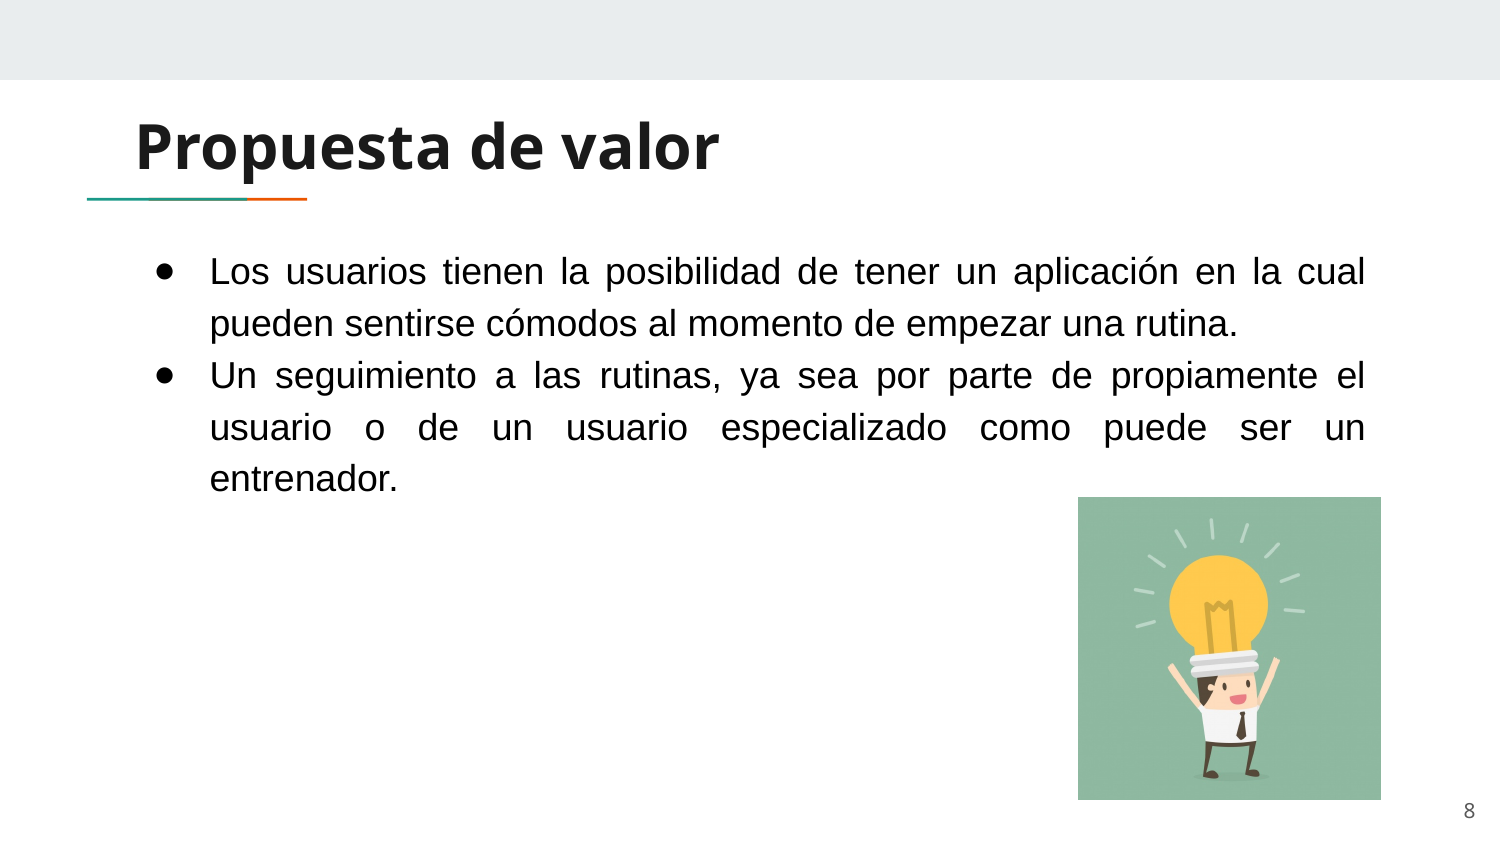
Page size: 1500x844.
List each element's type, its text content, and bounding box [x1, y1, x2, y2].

list Los usuarios tienen la posibilidad de tener un aplicación en la cual pueden sentirse cómodos al momento de empezar una rutina. Un seguimiento a las rutinas, ya sea por parte de propiamente el usuario o de un usuario especializado como puede ser un entrenador. [119, 225, 1381, 712]
slide_number ‹#› [1400, 779, 1491, 844]
picture [1078, 496, 1382, 800]
title Propuesta de valor [119, 91, 1381, 180]
